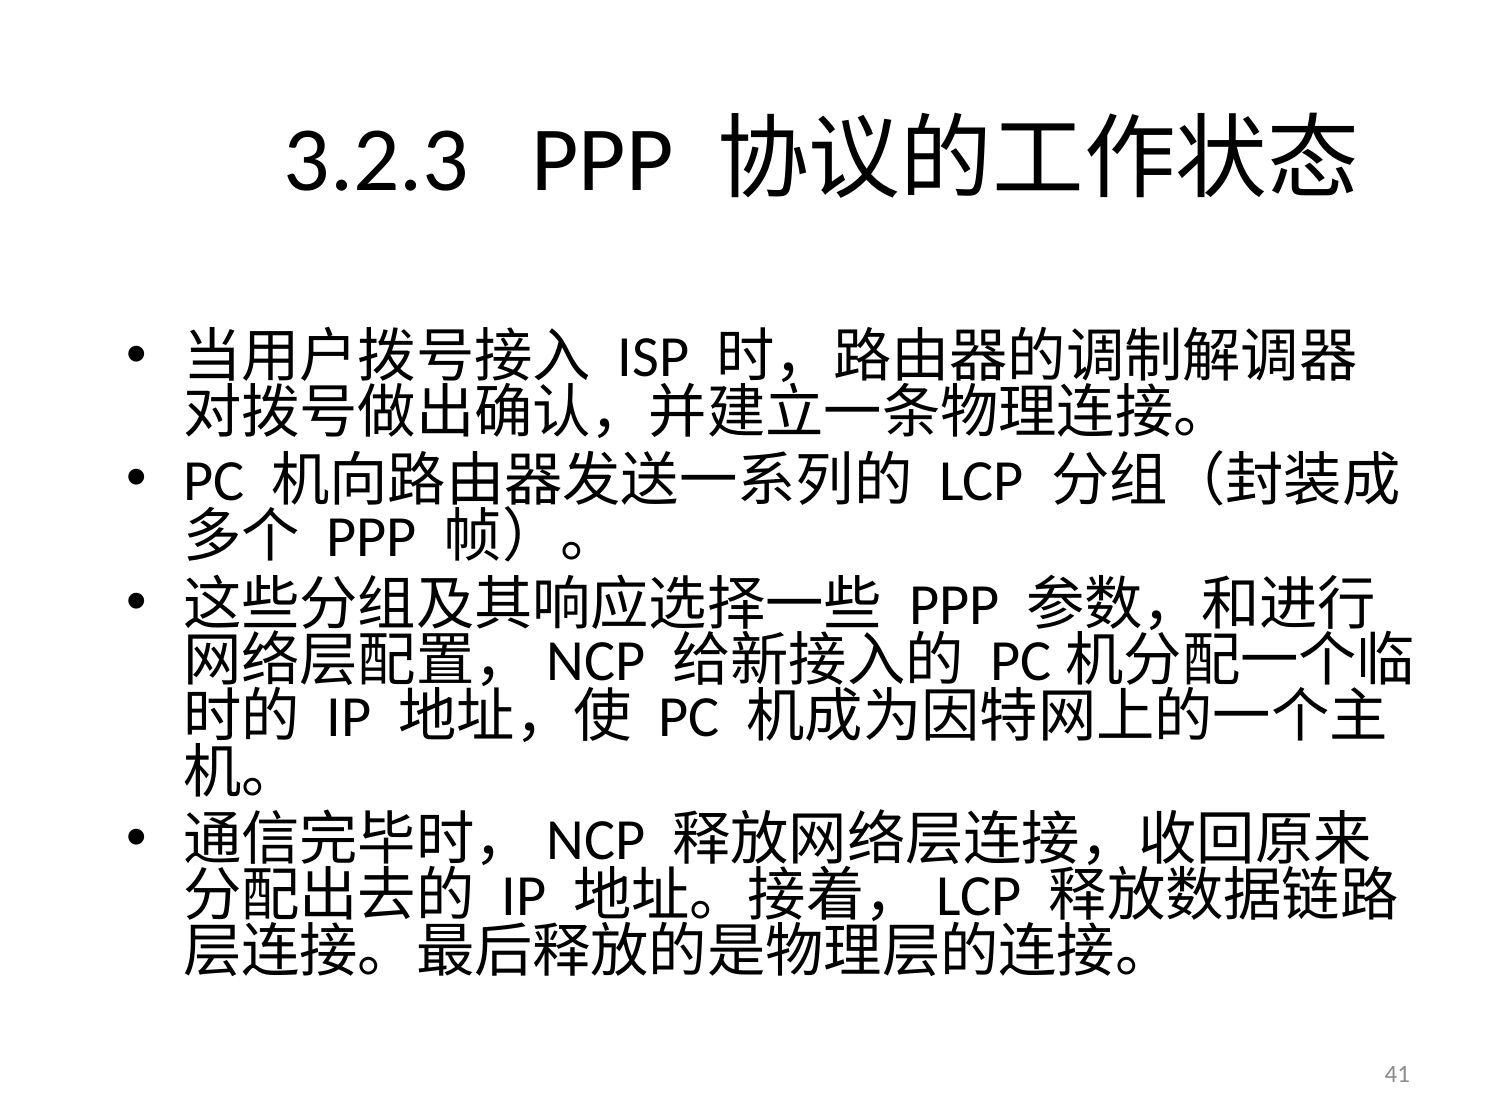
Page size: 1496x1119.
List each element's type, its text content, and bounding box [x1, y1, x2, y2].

slide_number 41 [1074, 1042, 1425, 1103]
title 3.2.3 PPP 协议的工作状态 [147, 34, 1496, 274]
list 当用户拨号接入 ISP 时，路由器的调制解调器对拨号做出确认，并建立一条物理连接。 PC 机向路由器发送一系列的 LCP 分组（封装成多个 PPP 帧）。 这些分组及其响应选择一些 PPP 参数，和进行网络层配置，NCP 给新接入的 PC机分配一个临时的 IP 地址，使 PC 机成为因特网上的一个主机。 通信完毕时，NCP 释放网络层连接，收回原来分配出去的 IP 地址。接着，LCP 释放数据链路层连接。最后释放的是物理层的连接。 [111, 324, 1431, 1065]
